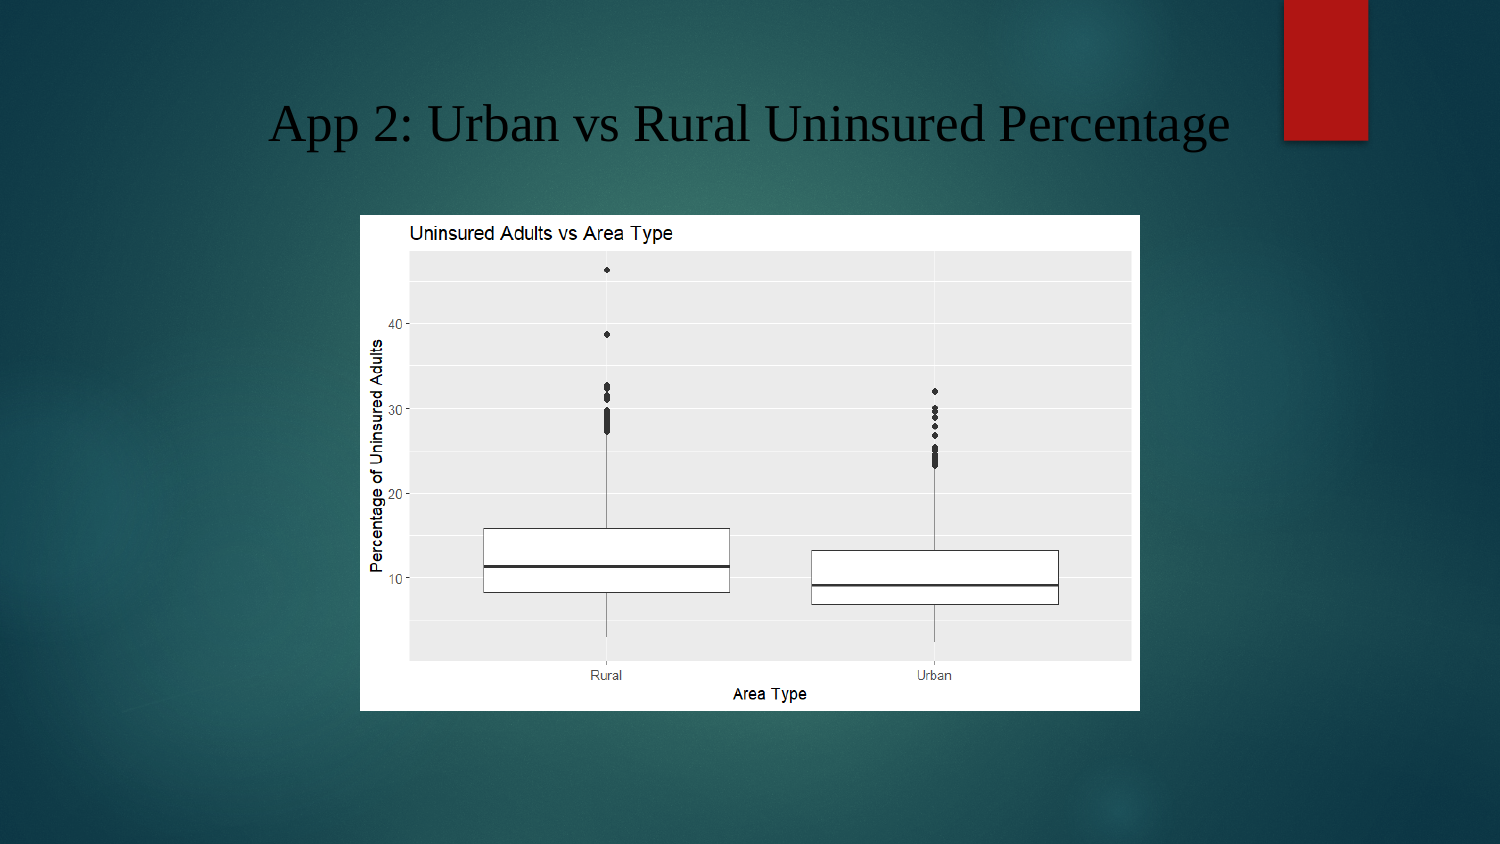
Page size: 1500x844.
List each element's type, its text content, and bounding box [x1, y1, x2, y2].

picture [0, 0, 1500, 844]
title App 2: Urban vs Rural Uninsured Percentage [51, 72, 1449, 167]
